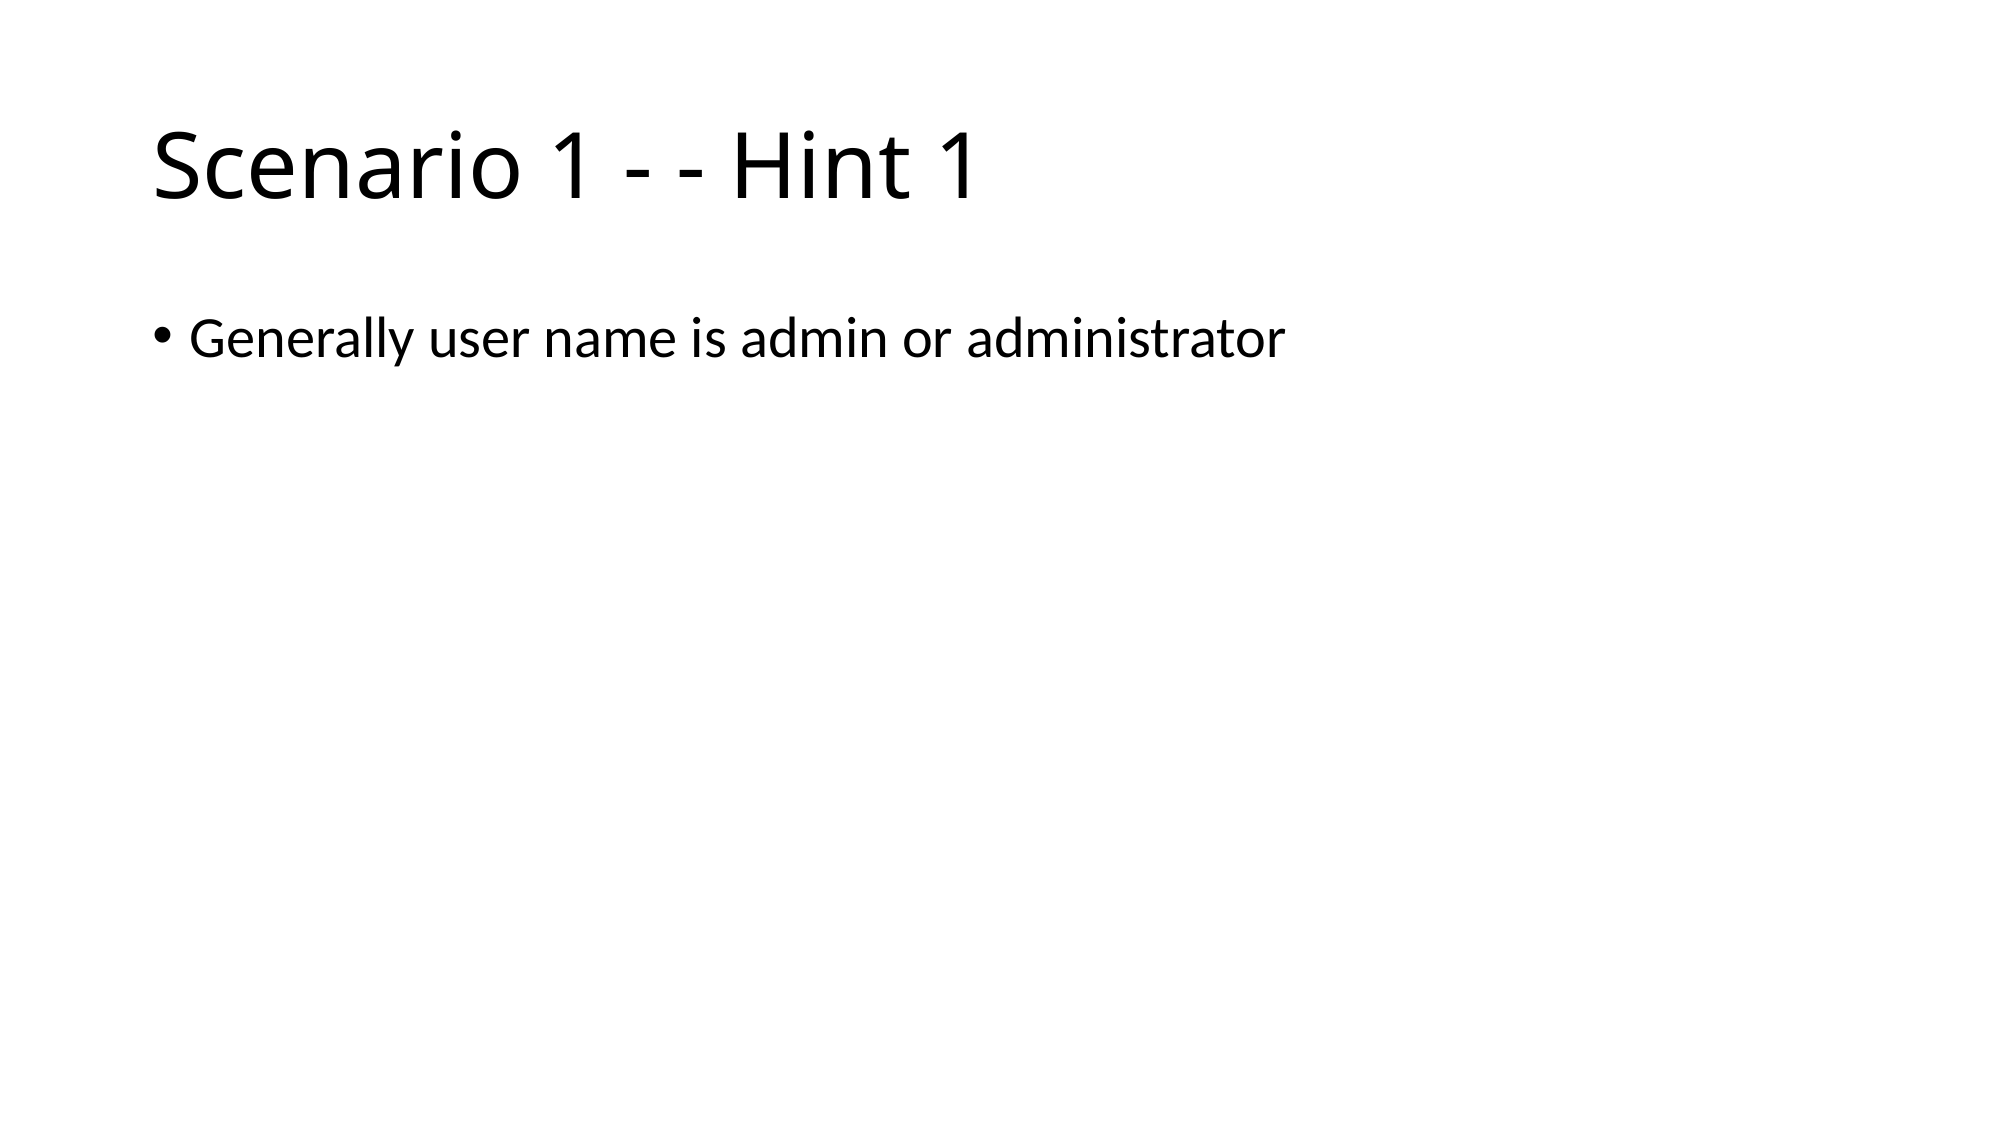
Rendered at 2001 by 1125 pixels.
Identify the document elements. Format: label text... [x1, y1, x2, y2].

list Generally user name is admin or administrator [137, 299, 1863, 1014]
title Scenario 1 - - Hint 1 [137, 59, 1863, 278]
